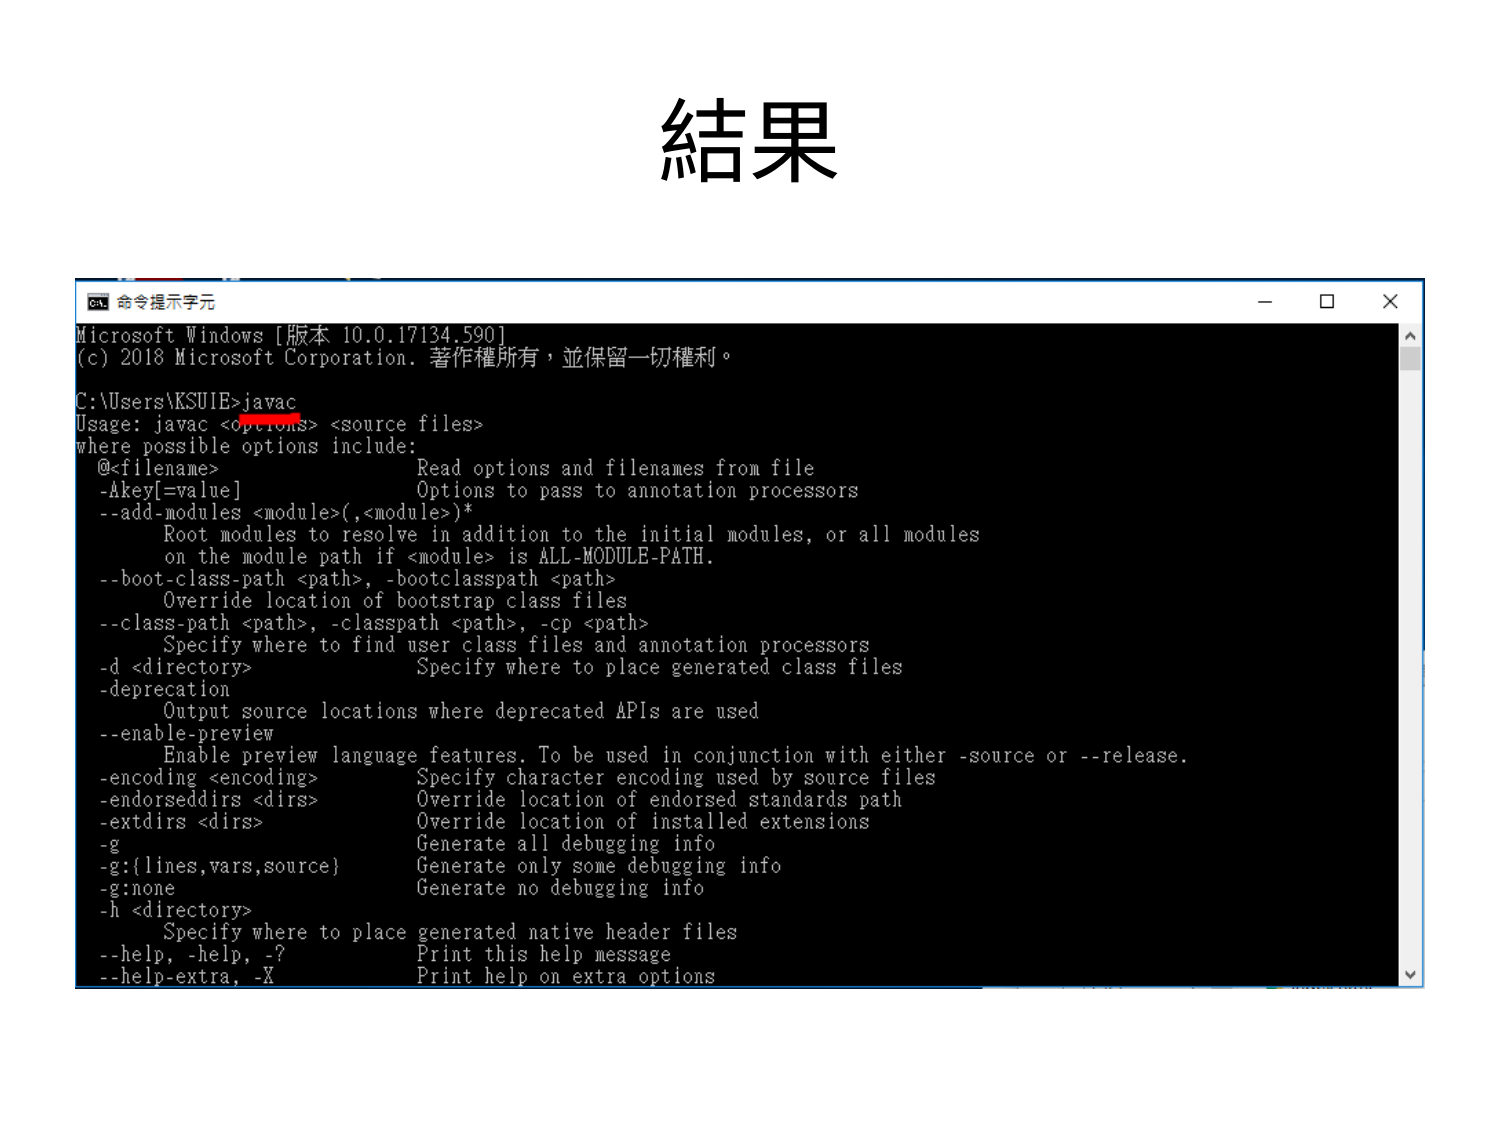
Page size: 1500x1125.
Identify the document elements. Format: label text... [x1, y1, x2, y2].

title 結果 [75, 45, 1425, 233]
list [74, 278, 1426, 989]
